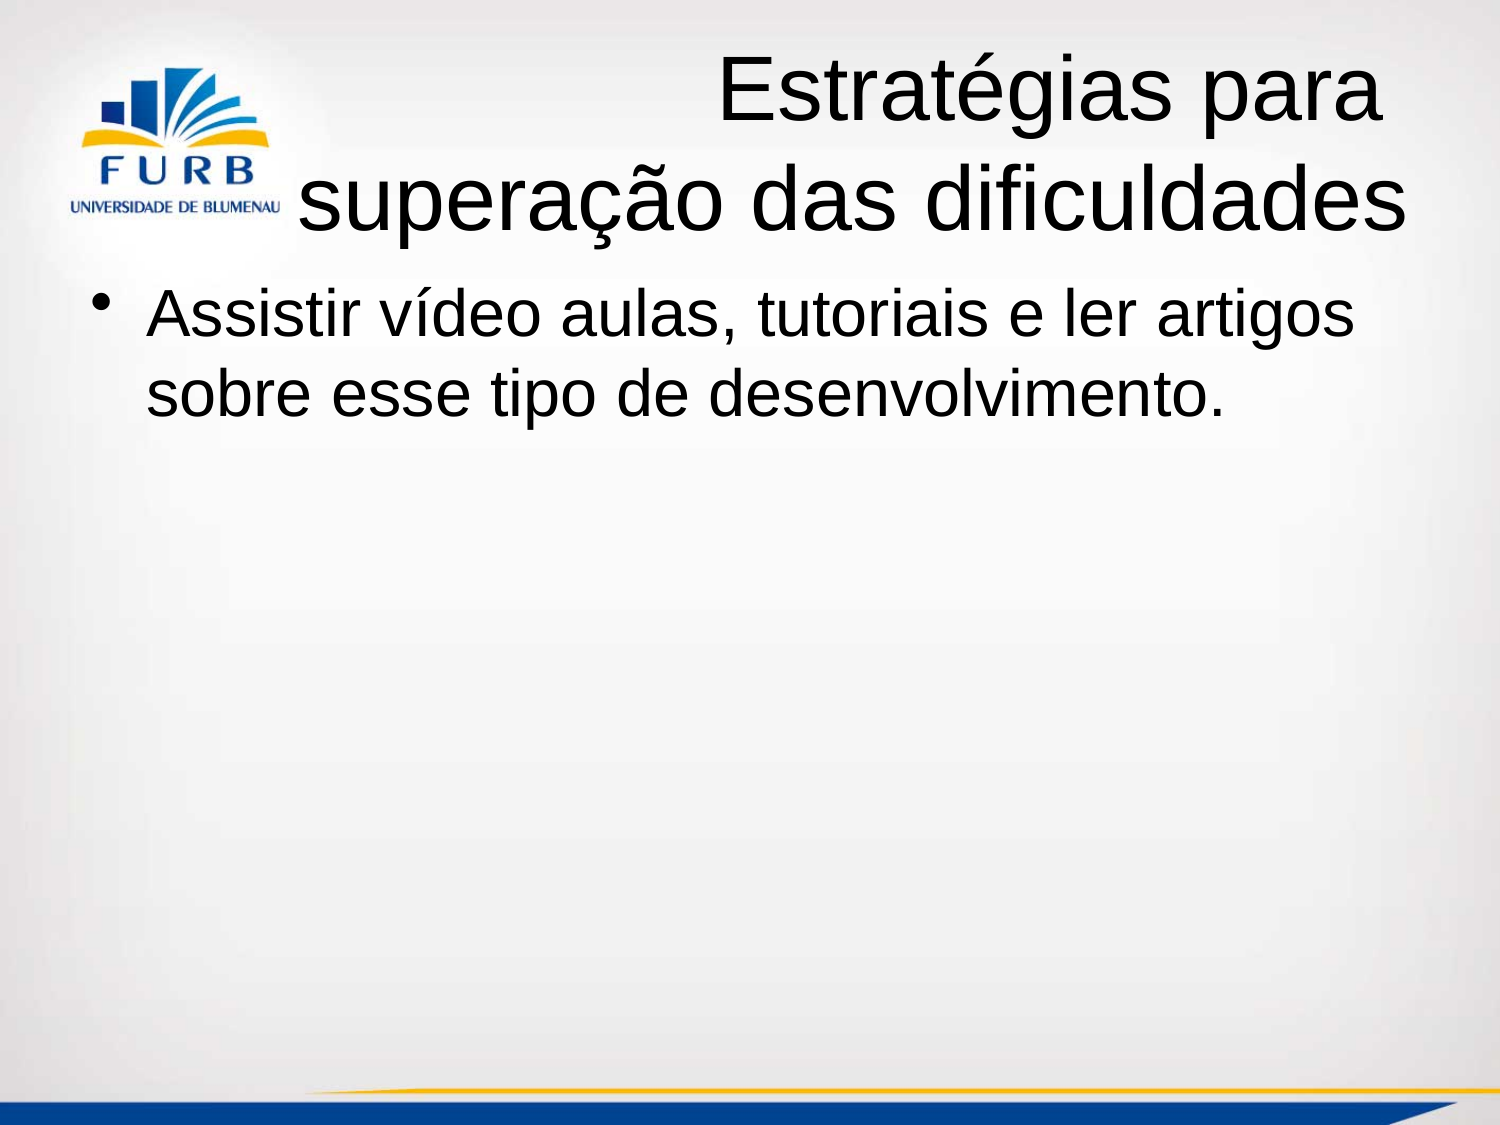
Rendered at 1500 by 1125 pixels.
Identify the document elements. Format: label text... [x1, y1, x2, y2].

picture [0, 0, 1500, 1125]
list Assistir vídeo aulas, tutoriais e ler artigos sobre esse tipo de desenvolvimento. [75, 262, 1425, 1005]
title Estratégias para superação das dificuldades [75, 45, 1425, 233]
